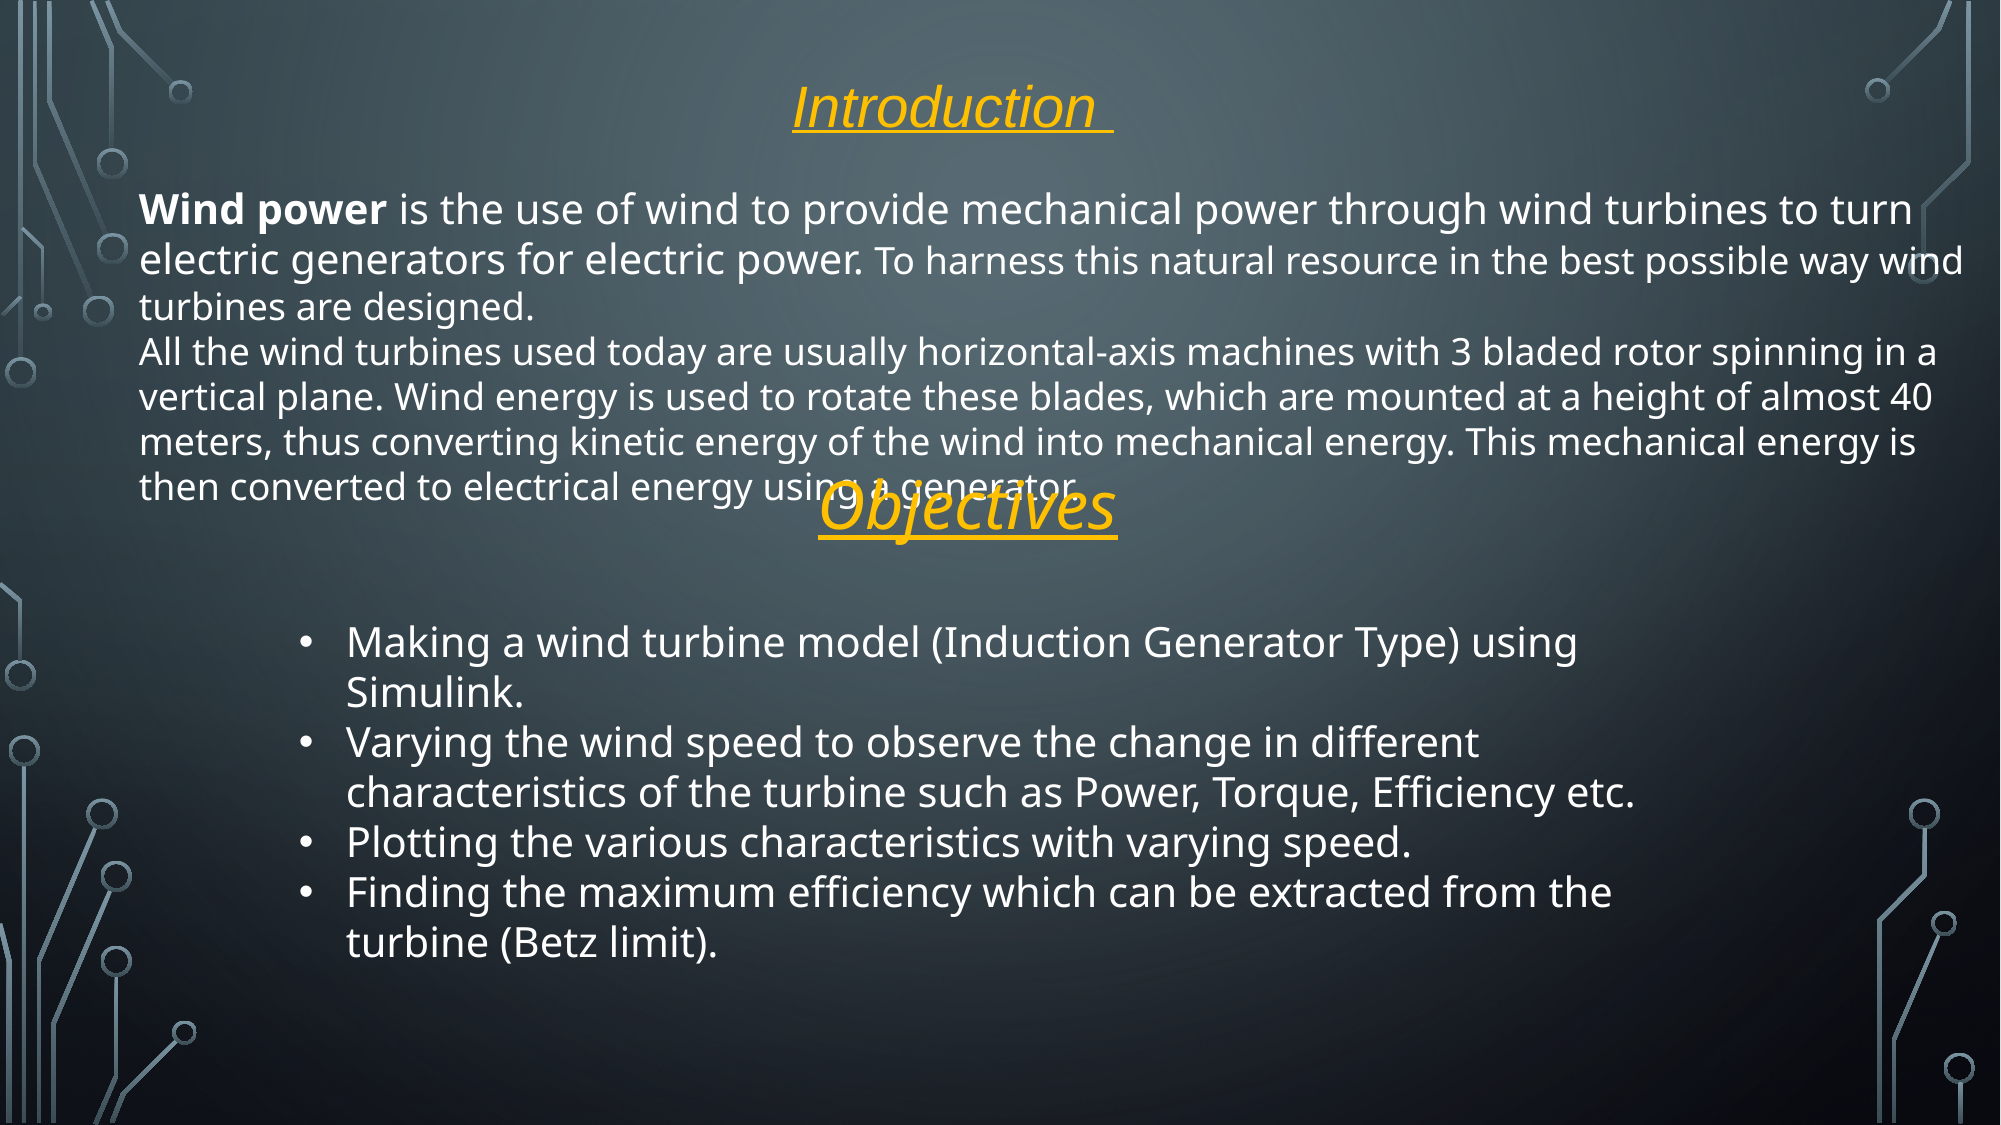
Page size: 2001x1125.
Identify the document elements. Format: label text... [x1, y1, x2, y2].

text_box Objectives [802, 455, 1179, 551]
text_box Introduction [777, 61, 1292, 147]
text_box Wind power is the use of wind to provide mechanical power through wind turbines to turn electric generators for electric power. To harness this natural resource in the best possible way wind turbines are designed. All the wind turbines used today are usually horizontal-axis machines with 3 bladed rotor spinning in a vertical plane. Wind energy is used to rotate these blades, which are mounted at a height of almost 40 meters, thus converting kinetic energy of the wind into mechanical energy. This mechanical energy is then converted to electrical energy using a generator. [124, 175, 2000, 515]
text_box Making a wind turbine model (Induction Generator Type) using Simulink. Varying the wind speed to observe the change in different characteristics of the turbine such as Power, Torque, Efficiency etc. Plotting the various characteristics with varying speed. Finding the maximum efficiency which can be extracted from the turbine (Betz limit). [284, 608, 1753, 974]
